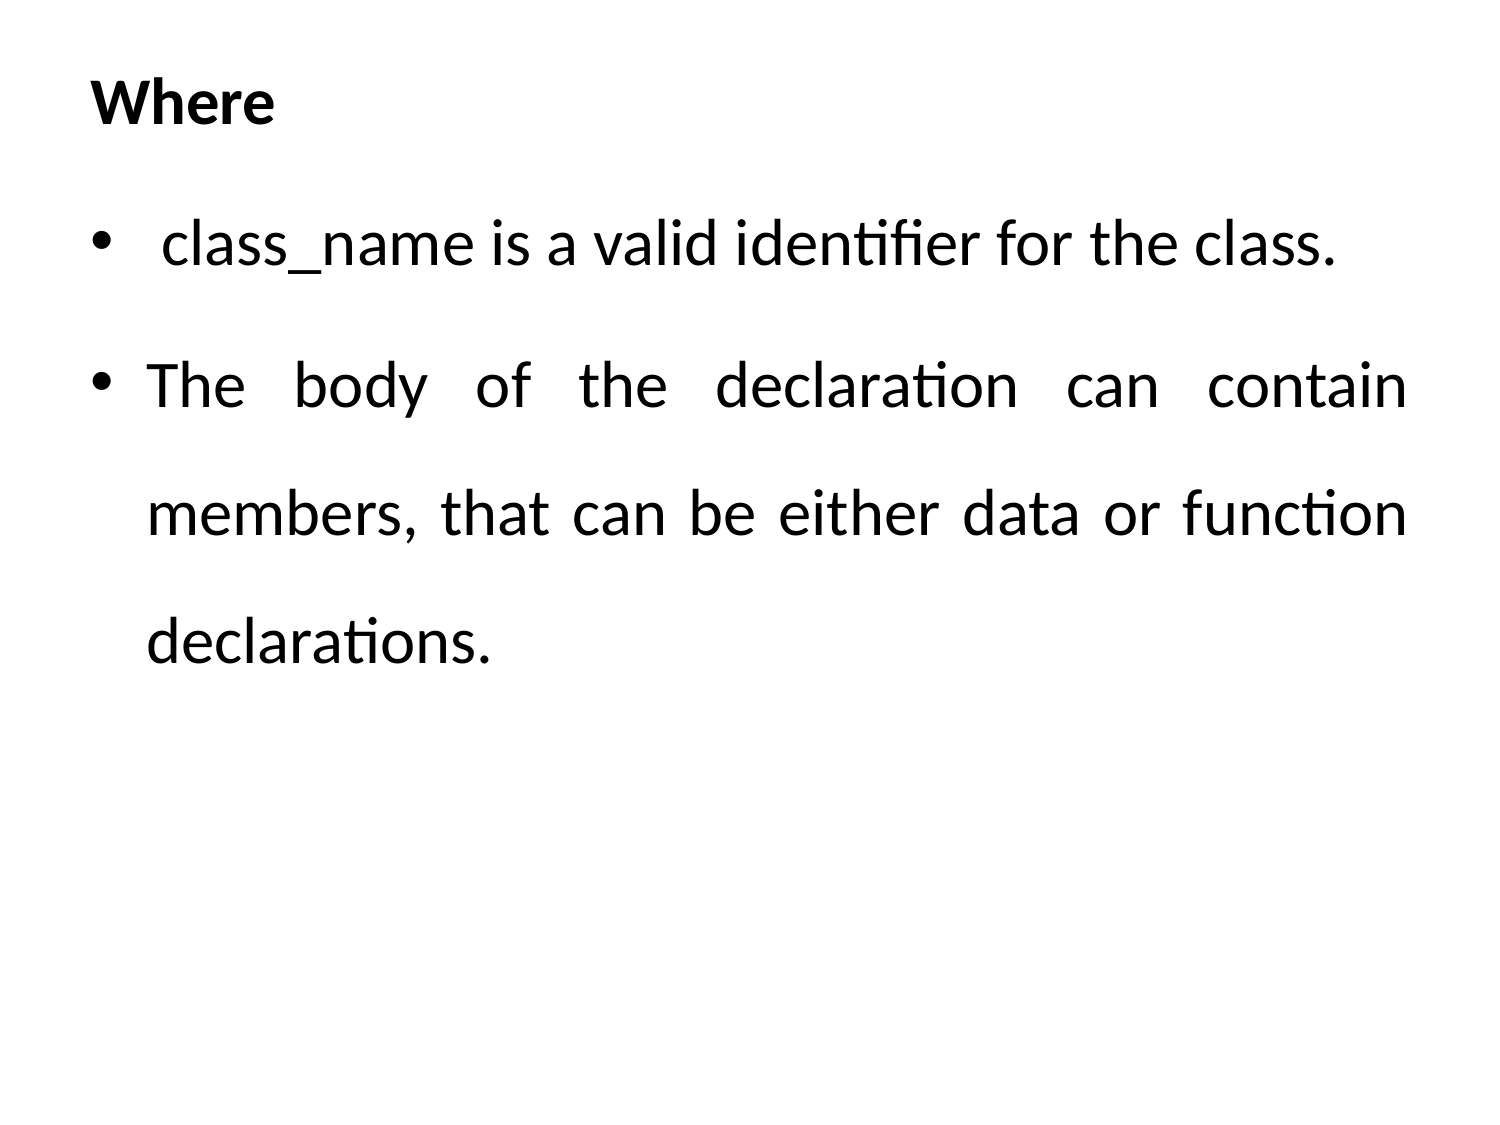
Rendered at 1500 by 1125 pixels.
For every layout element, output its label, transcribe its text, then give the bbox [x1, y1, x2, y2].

list Where class_name is a valid identifier for the class. The body of the declaration can contain members, that can be either data or function declarations. [75, 50, 1425, 1100]
